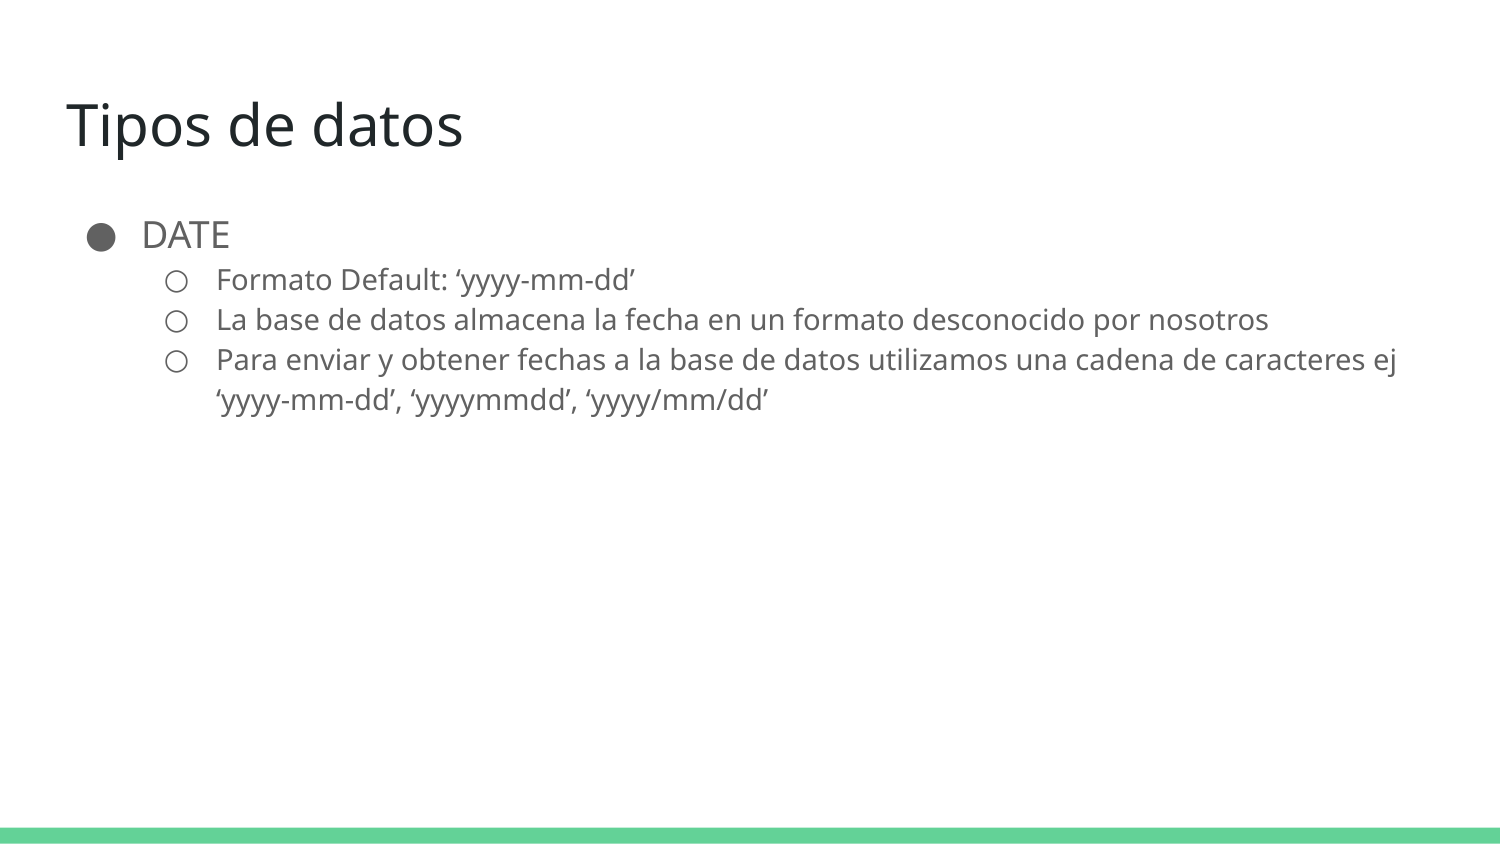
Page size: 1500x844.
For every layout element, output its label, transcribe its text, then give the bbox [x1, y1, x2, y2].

title Tipos de datos [51, 72, 1449, 167]
list DATE Formato Default: ‘yyyy-mm-dd’ La base de datos almacena la fecha en un formato desconocido por nosotros Para enviar y obtener fechas a la base de datos utilizamos una cadena de caracteres ej ‘yyyy-mm-dd’, ‘yyyymmdd’, ‘yyyy/mm/dd’ [51, 189, 1449, 750]
